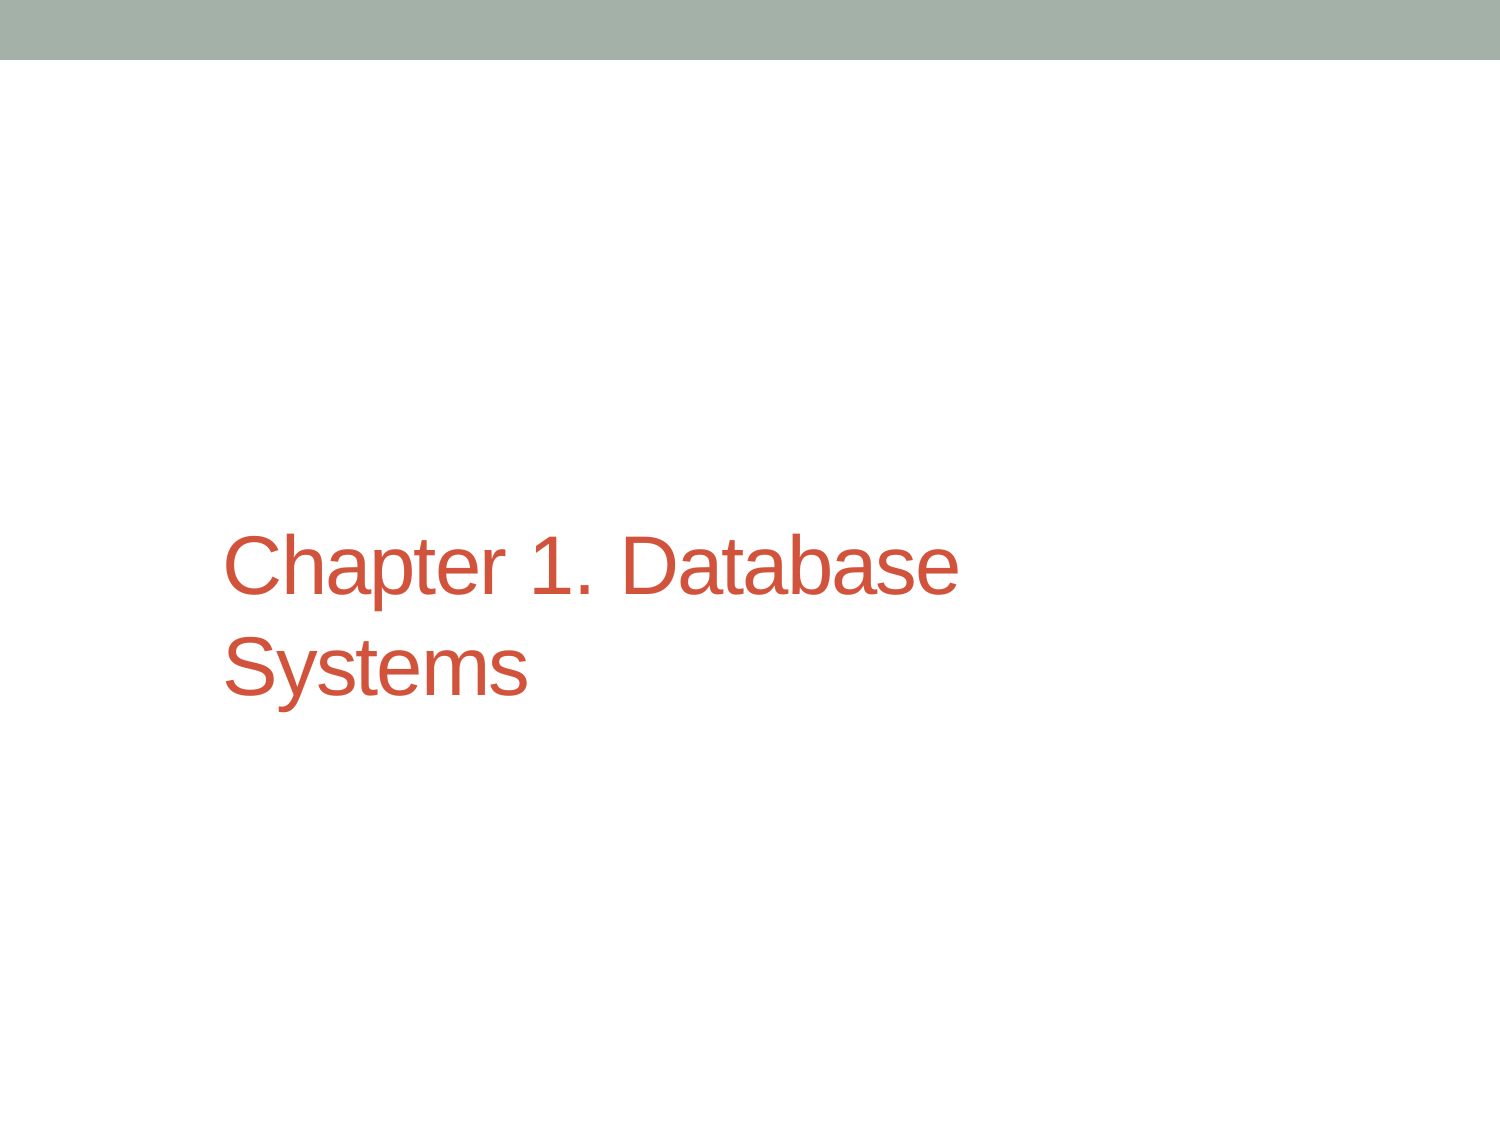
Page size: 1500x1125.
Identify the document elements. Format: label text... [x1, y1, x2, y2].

title Chapter 1. Database Systems [220, 511, 1281, 712]
